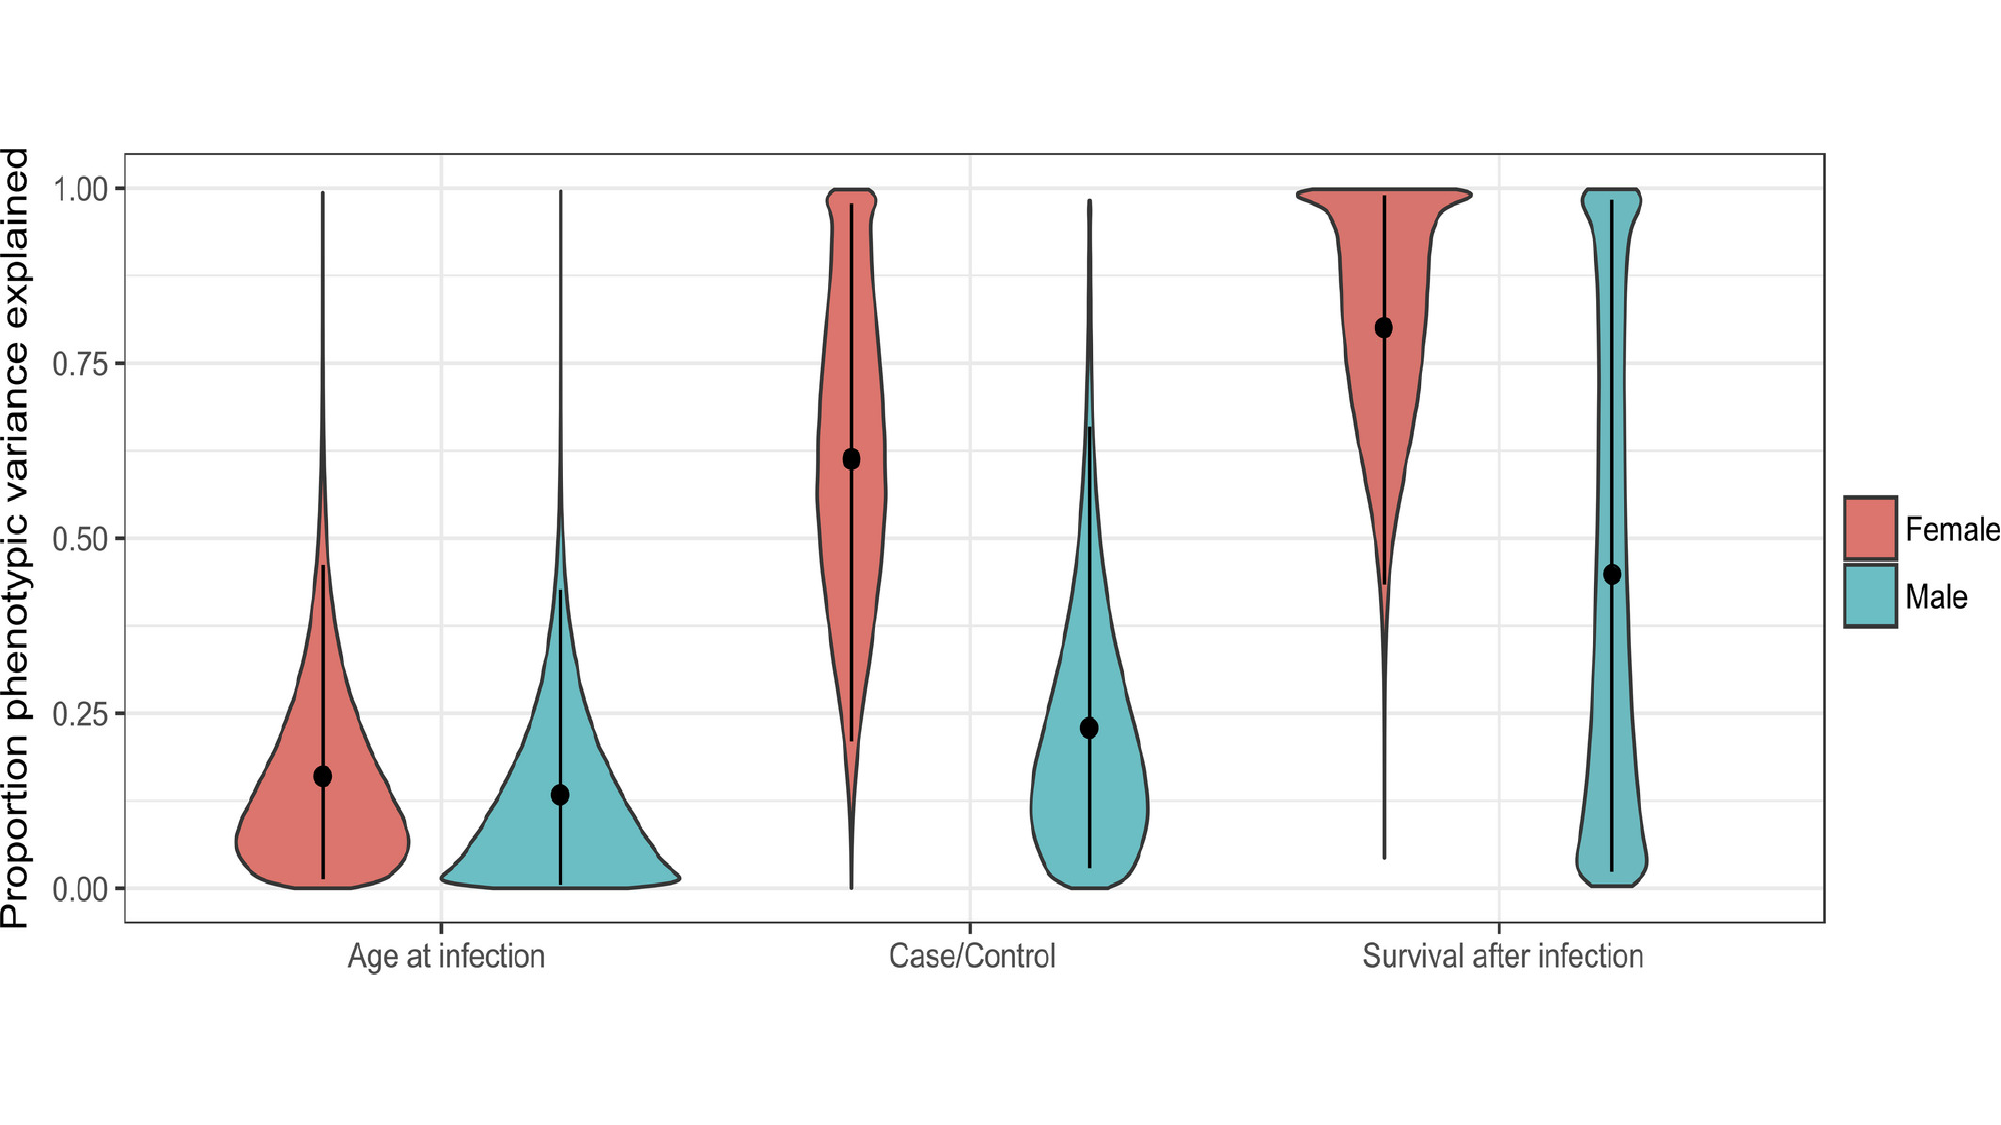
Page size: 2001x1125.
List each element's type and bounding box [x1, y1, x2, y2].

picture [0, 149, 2000, 975]
